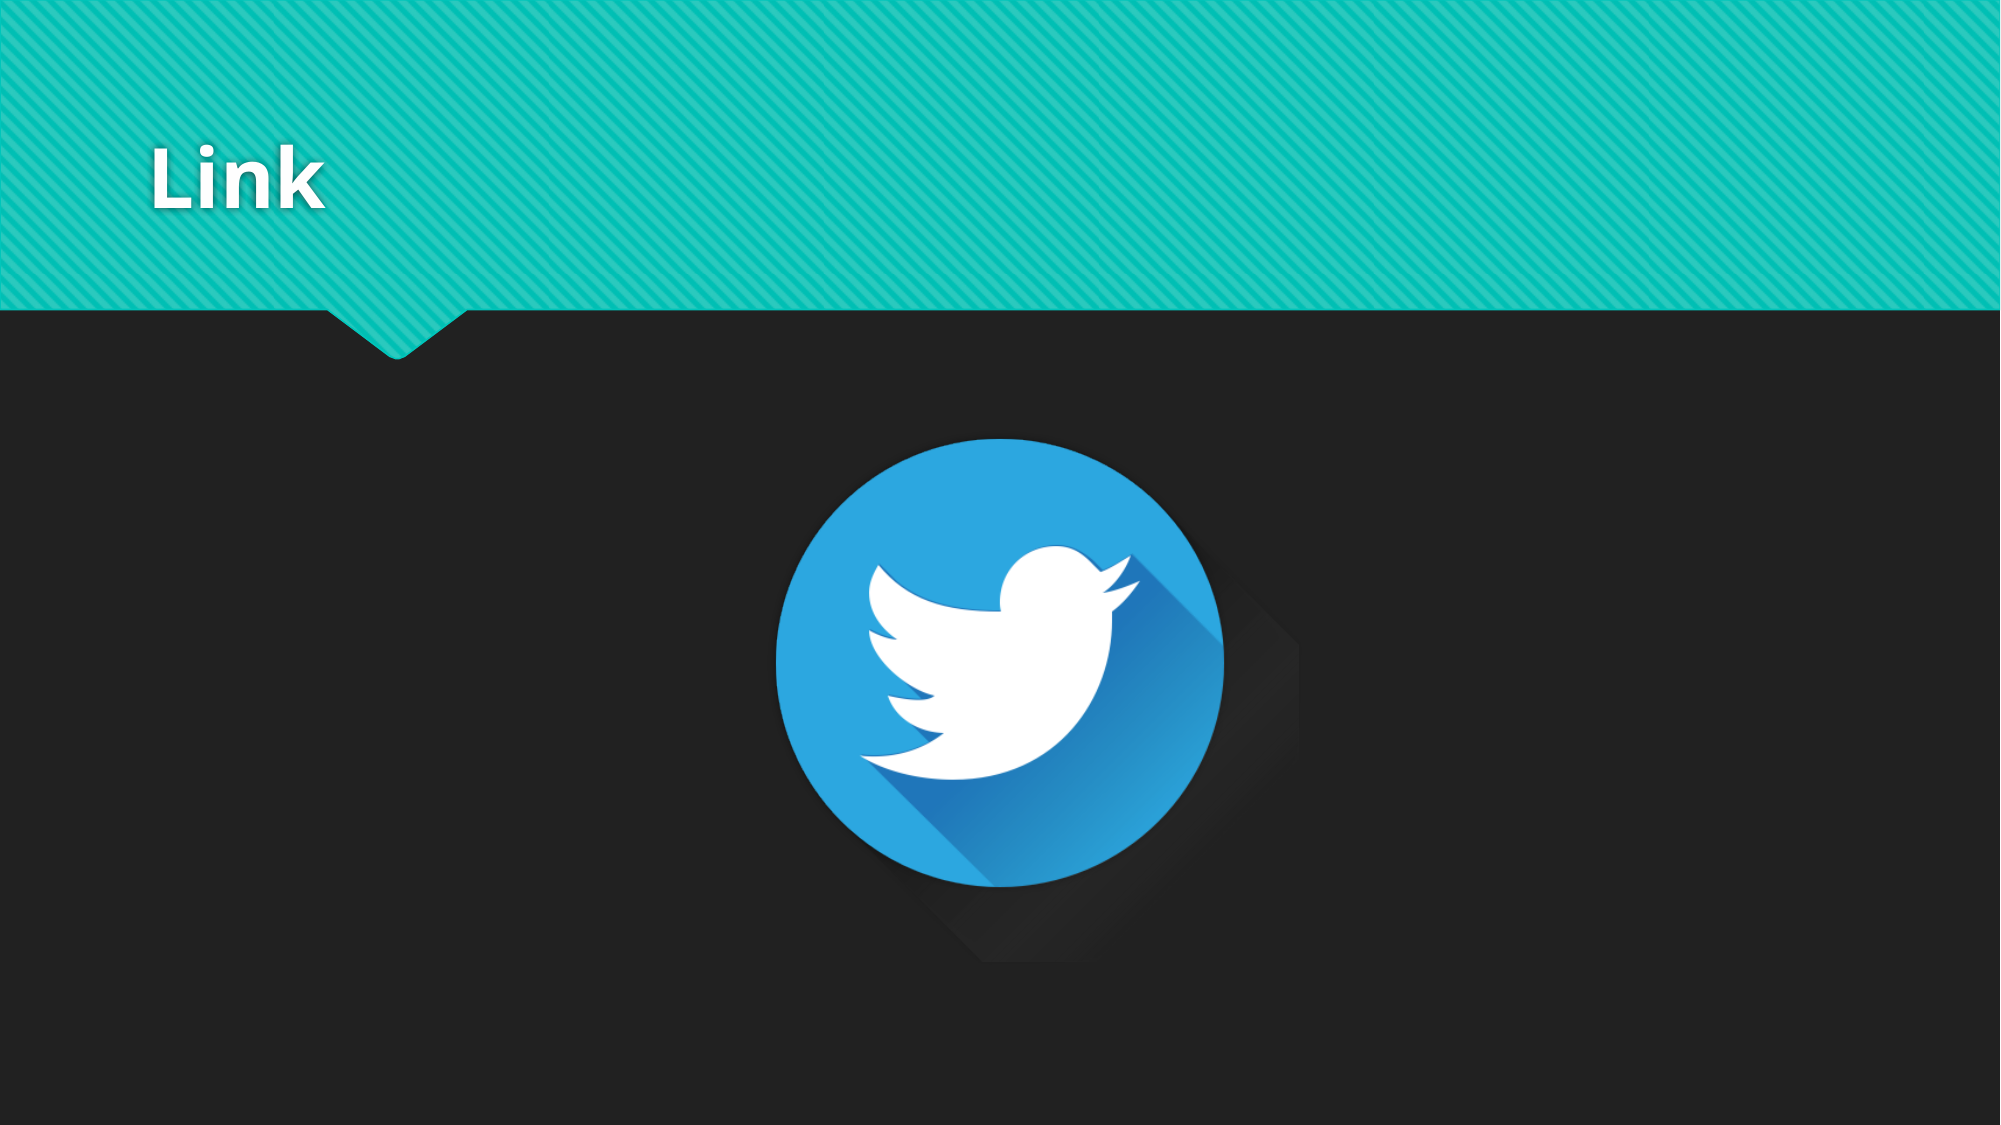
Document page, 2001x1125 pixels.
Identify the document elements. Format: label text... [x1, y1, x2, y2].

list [701, 364, 1299, 962]
title Link [132, 73, 1868, 233]
